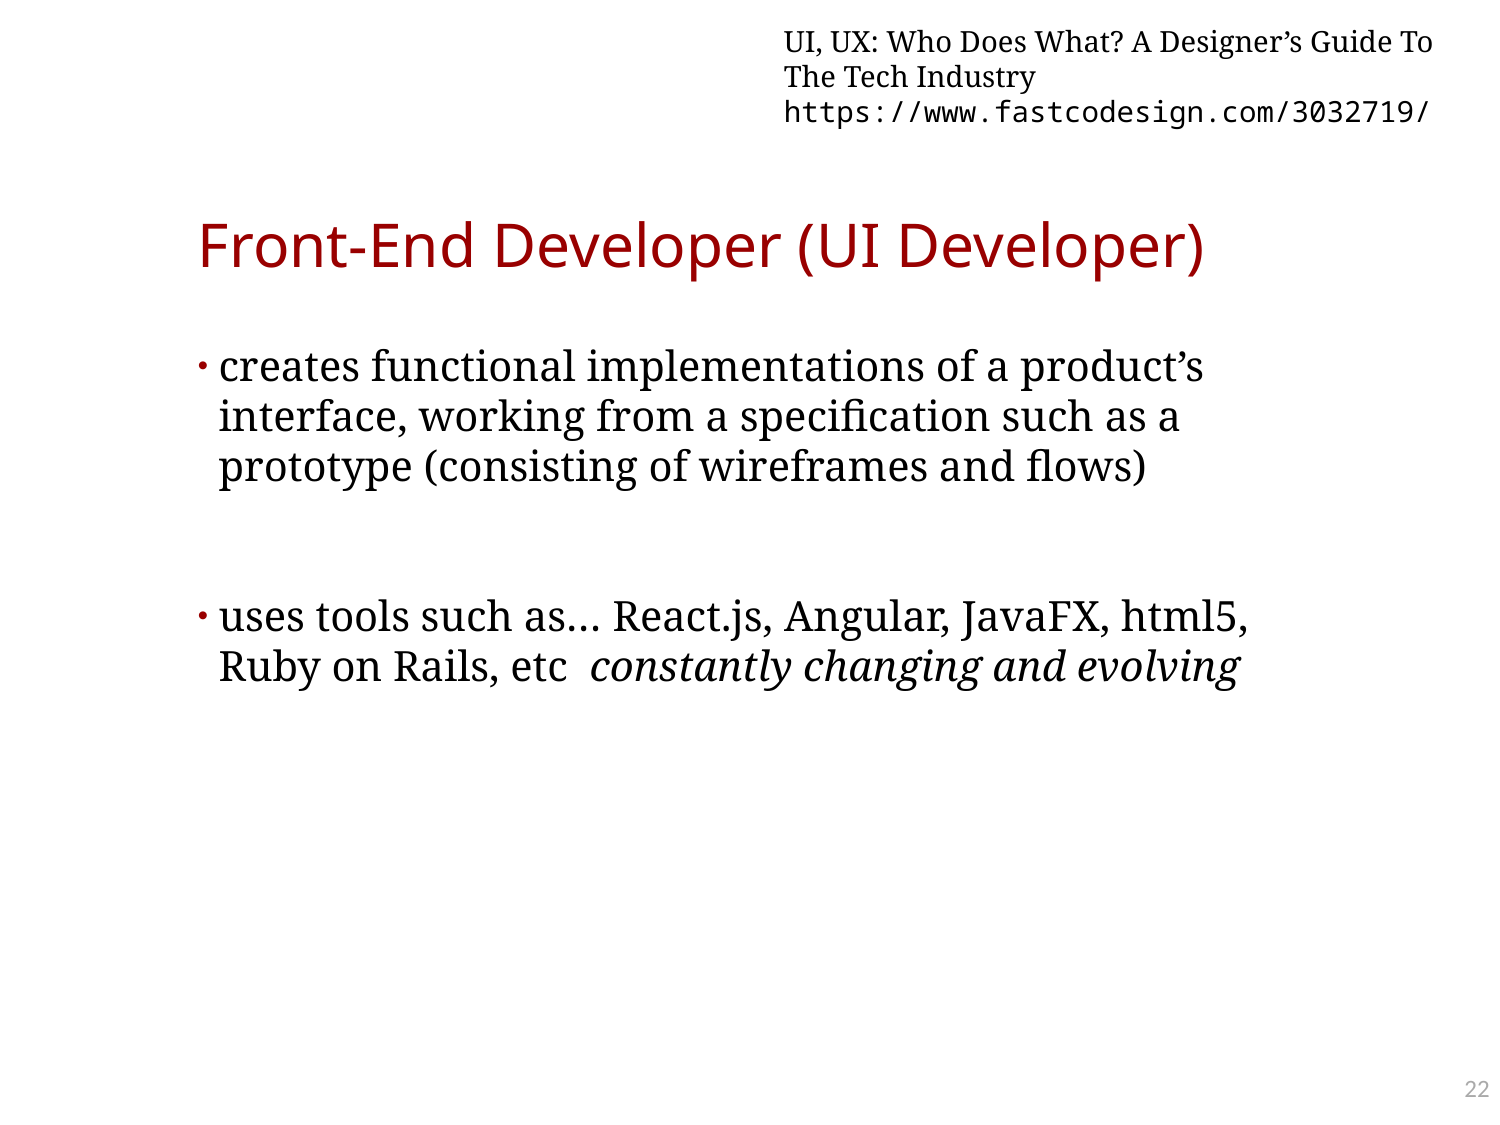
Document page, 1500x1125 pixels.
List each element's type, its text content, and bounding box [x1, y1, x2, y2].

slide_number 22 [1349, 1050, 1498, 1125]
list creates functional implementations of a product’s interface, working from a specification such as a prototype (consisting of wireframes and flows) uses tools such as… React.js, Angular, JavaFX, html5, Ruby on Rails, etc constantly changing and evolving [190, 337, 1310, 1125]
text_box UI, UX: Who Does What? A Designer’s Guide To The Tech Industry https://www.fastcodesign.com/3032719/ [768, 16, 1498, 137]
title Front-End Developer (UI Developer) [190, 203, 1411, 337]
